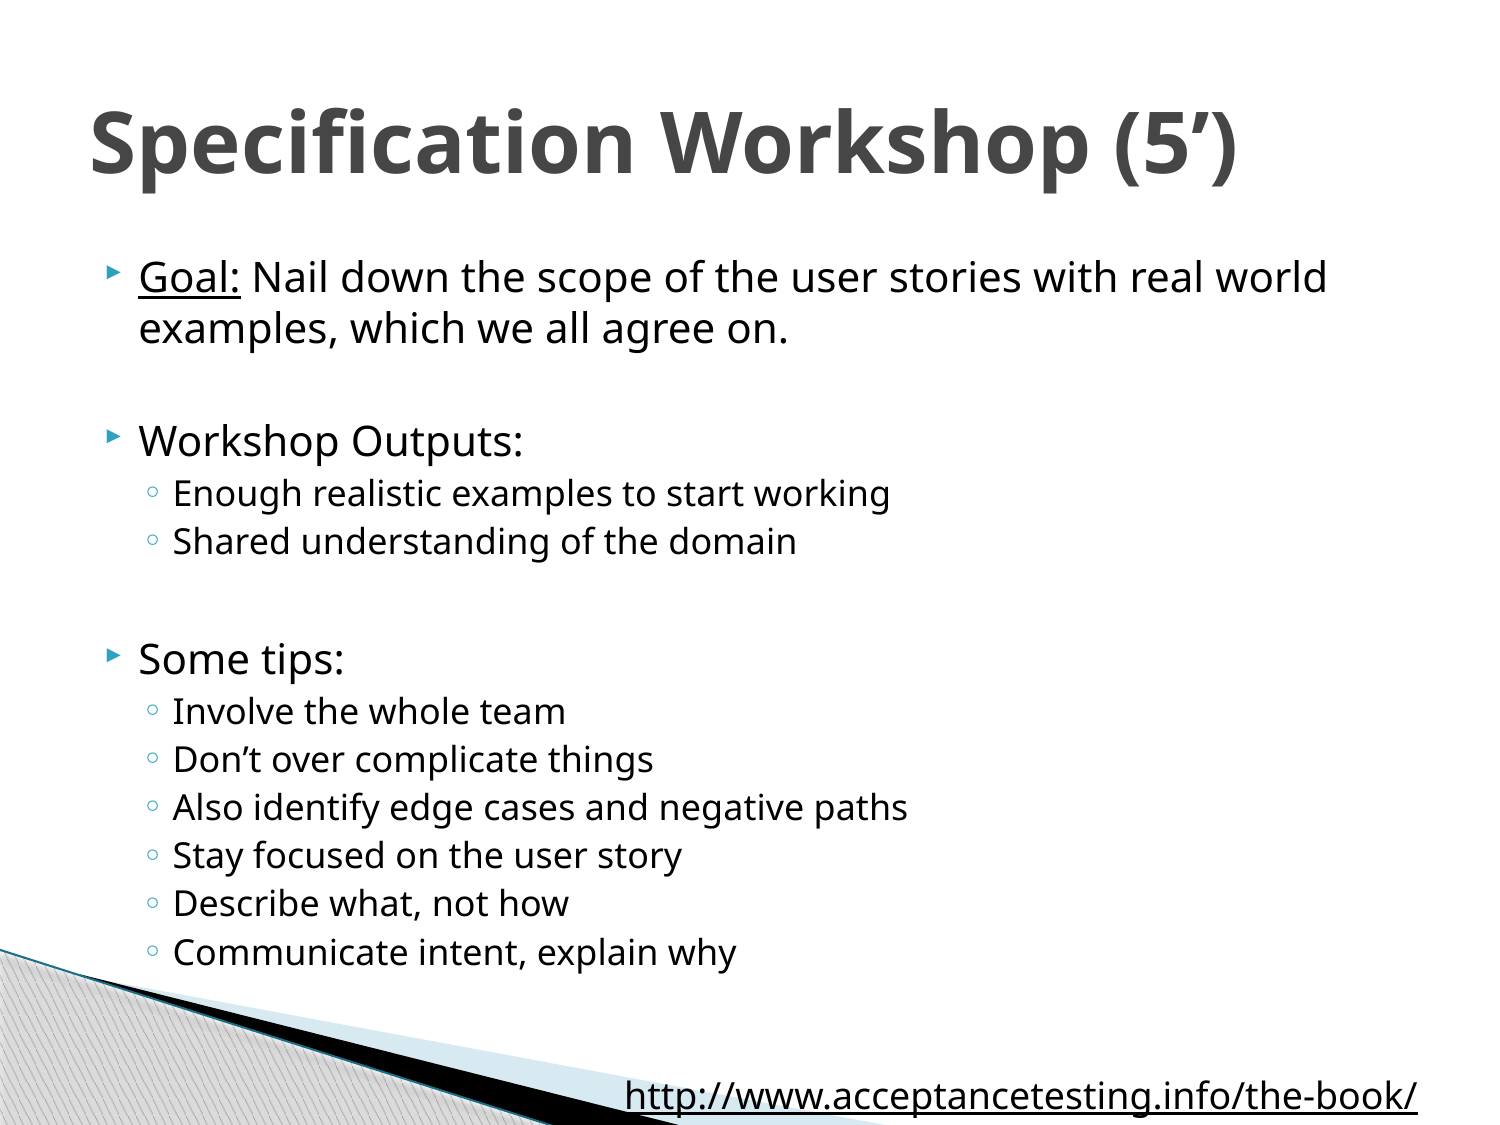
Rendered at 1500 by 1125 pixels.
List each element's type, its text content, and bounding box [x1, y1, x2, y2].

title Specification Workshop (5’) [75, 45, 1425, 233]
list Goal: Nail down the scope of the user stories with real world examples, which we all agree on. Workshop Outputs: Enough realistic examples to start working Shared understanding of the domain Some tips: Involve the whole team Don’t over complicate things Also identify edge cases and negative paths Stay focused on the user story Describe what, not how Communicate intent, explain why [75, 243, 1425, 986]
text_box http://www.acceptancetesting.info/the-book/ [609, 1064, 1500, 1125]
